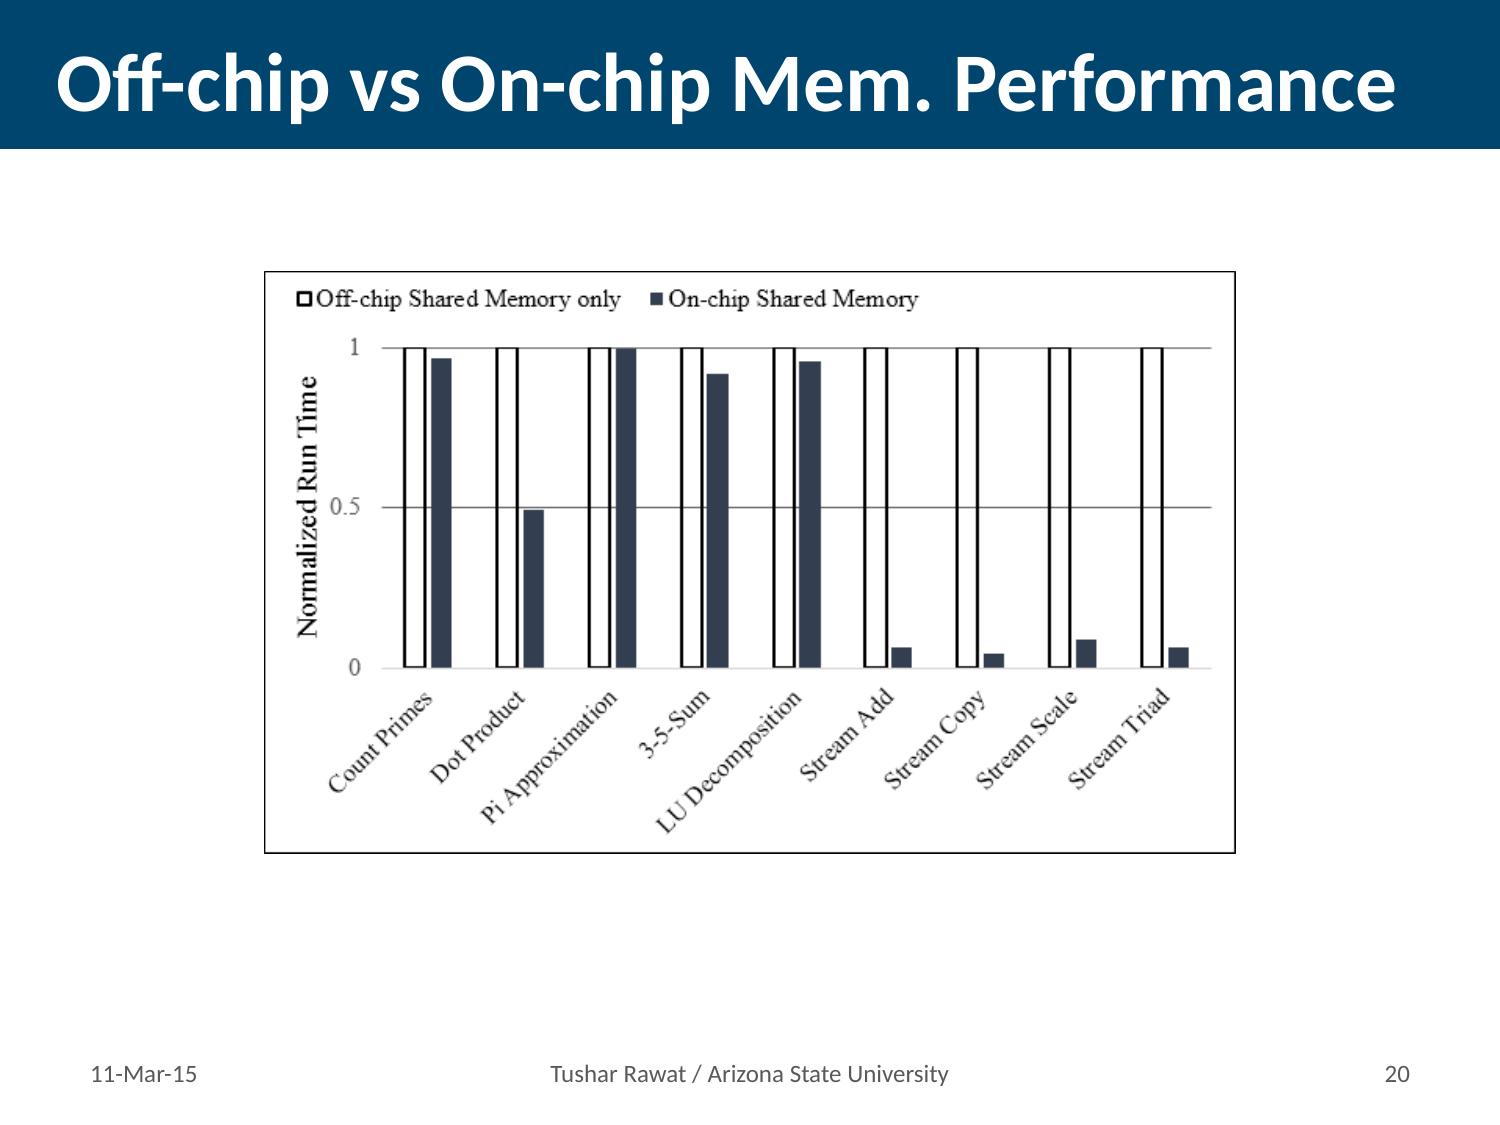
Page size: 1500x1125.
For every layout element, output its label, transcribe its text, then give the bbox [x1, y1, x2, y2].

slide_number 19 [1246, 1042, 1425, 1103]
slide_number 11-Mar-15 [75, 1042, 254, 1103]
title Off-chip vs On-chip Mem. Performance [41, 15, 1459, 142]
footer Tushar Rawat / Arizona State University [277, 1042, 1223, 1103]
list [264, 270, 1236, 855]
